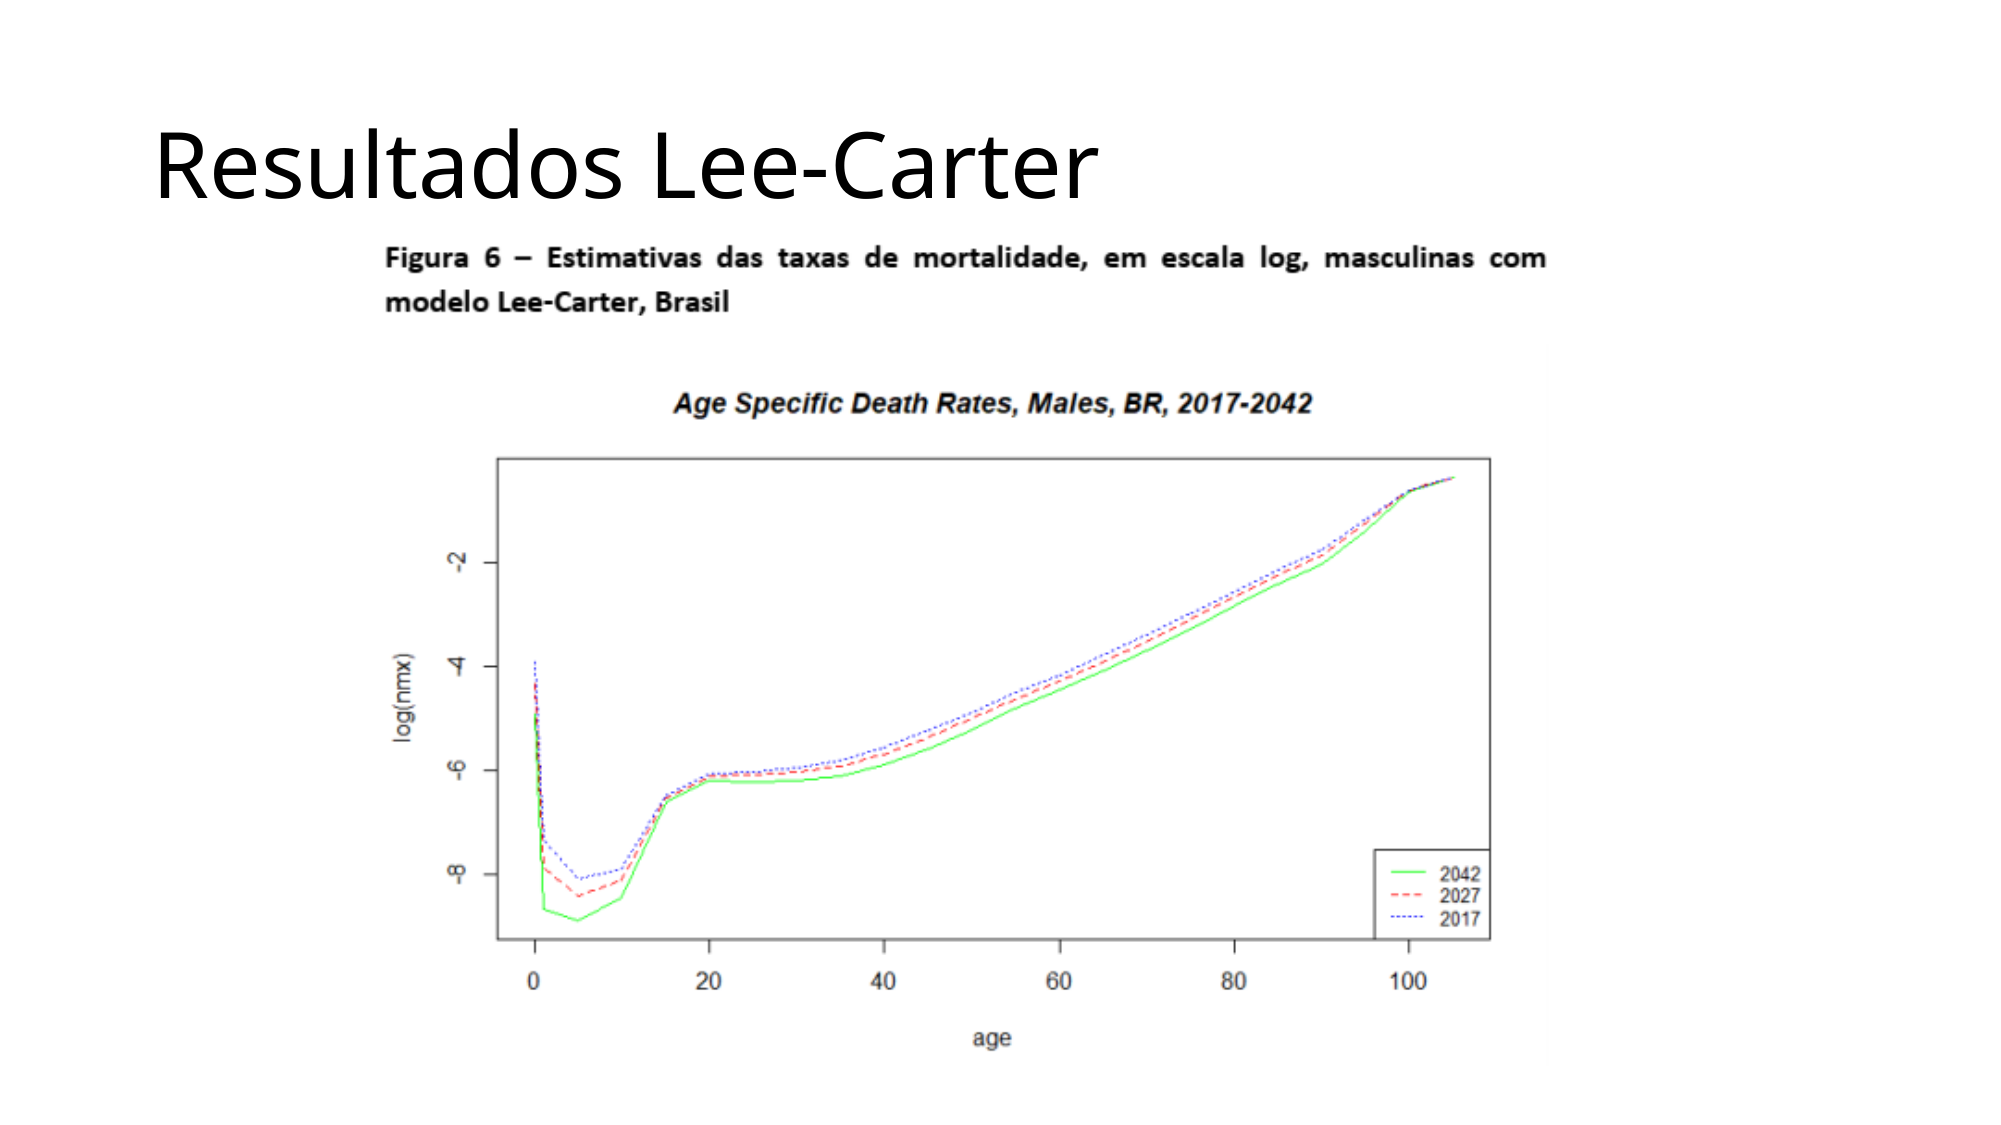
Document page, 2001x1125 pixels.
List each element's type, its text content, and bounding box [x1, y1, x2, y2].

title Resultados Lee-Carter [137, 59, 1863, 278]
picture [305, 240, 1695, 1066]
